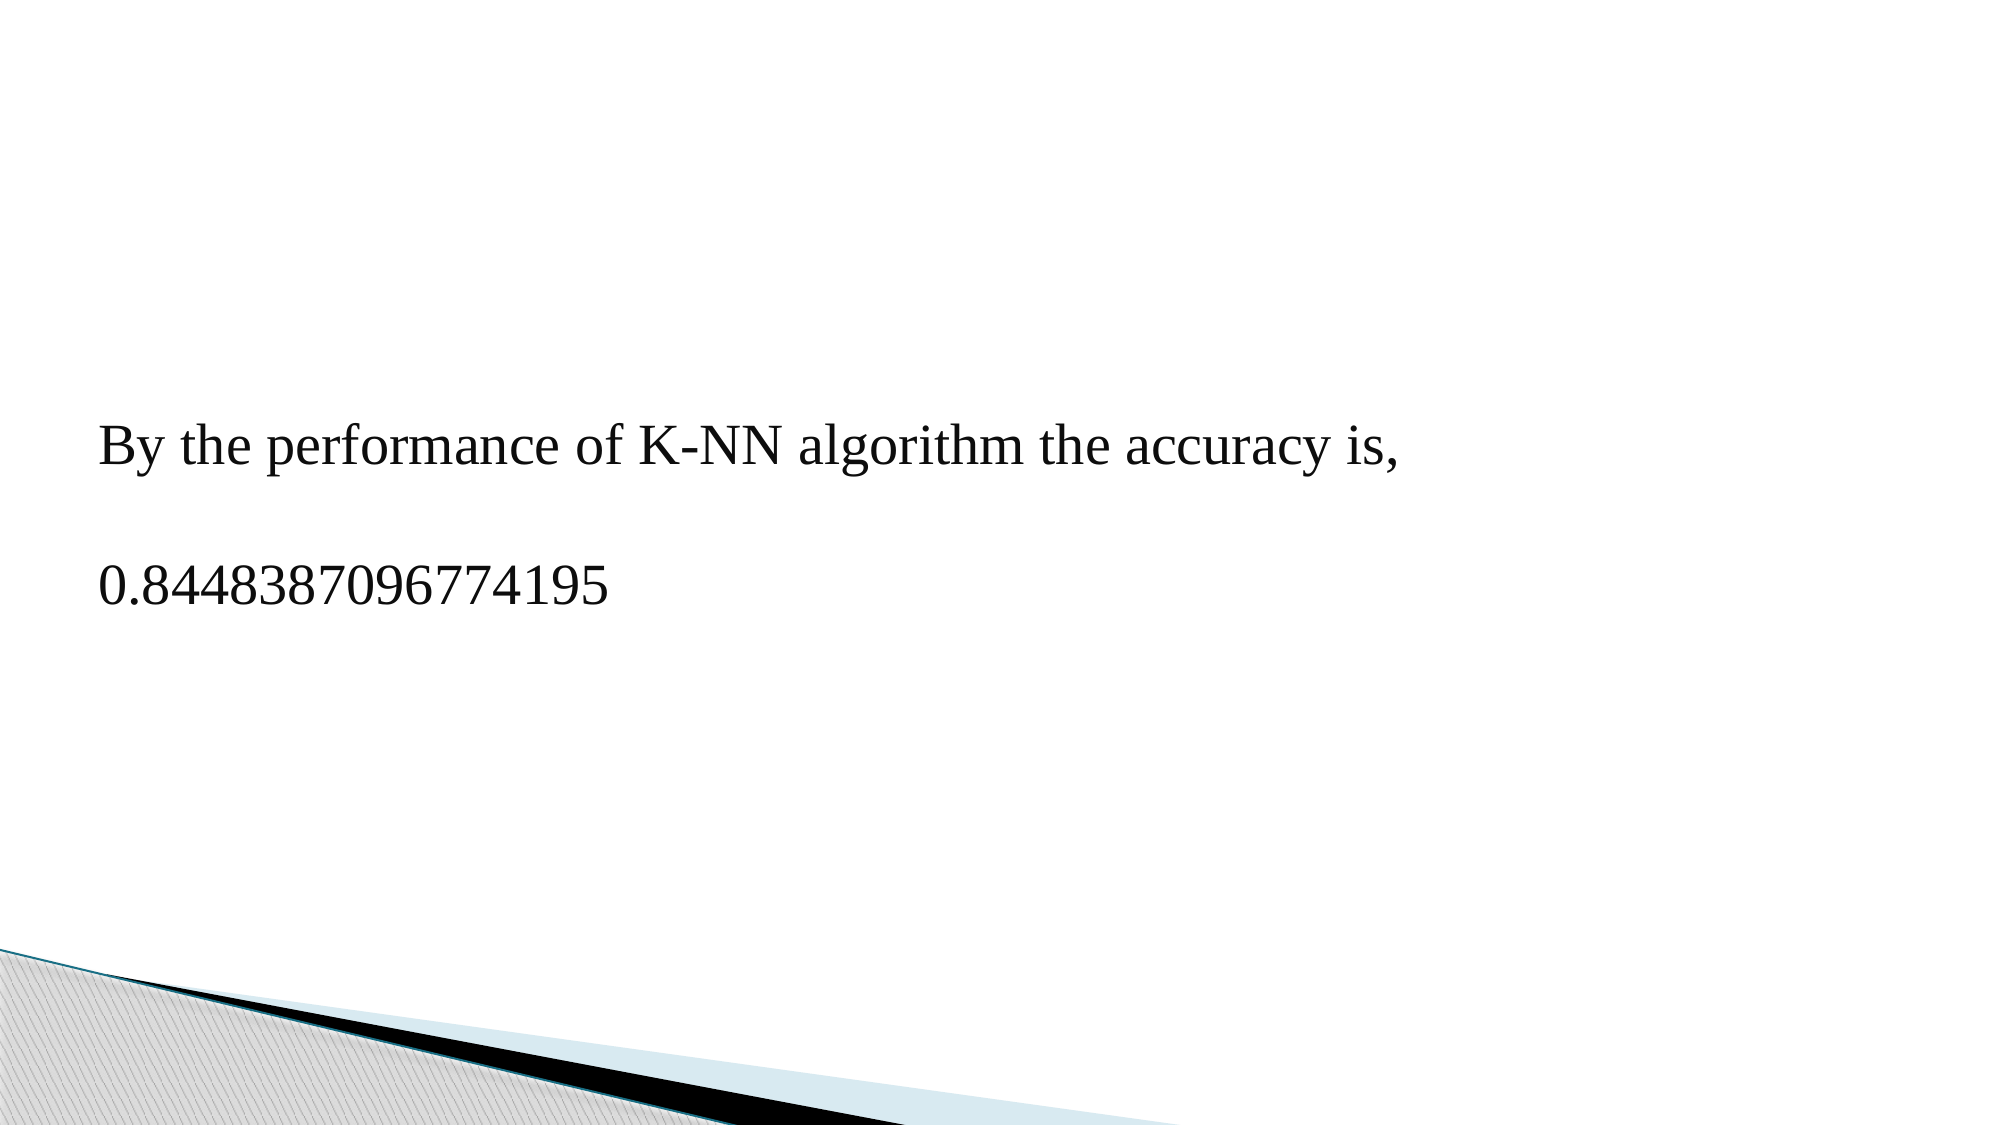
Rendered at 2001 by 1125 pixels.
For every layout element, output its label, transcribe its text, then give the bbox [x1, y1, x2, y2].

title By the performance of K-NN algorithm the accuracy is, 0.8448387096774195 [83, 205, 1902, 714]
